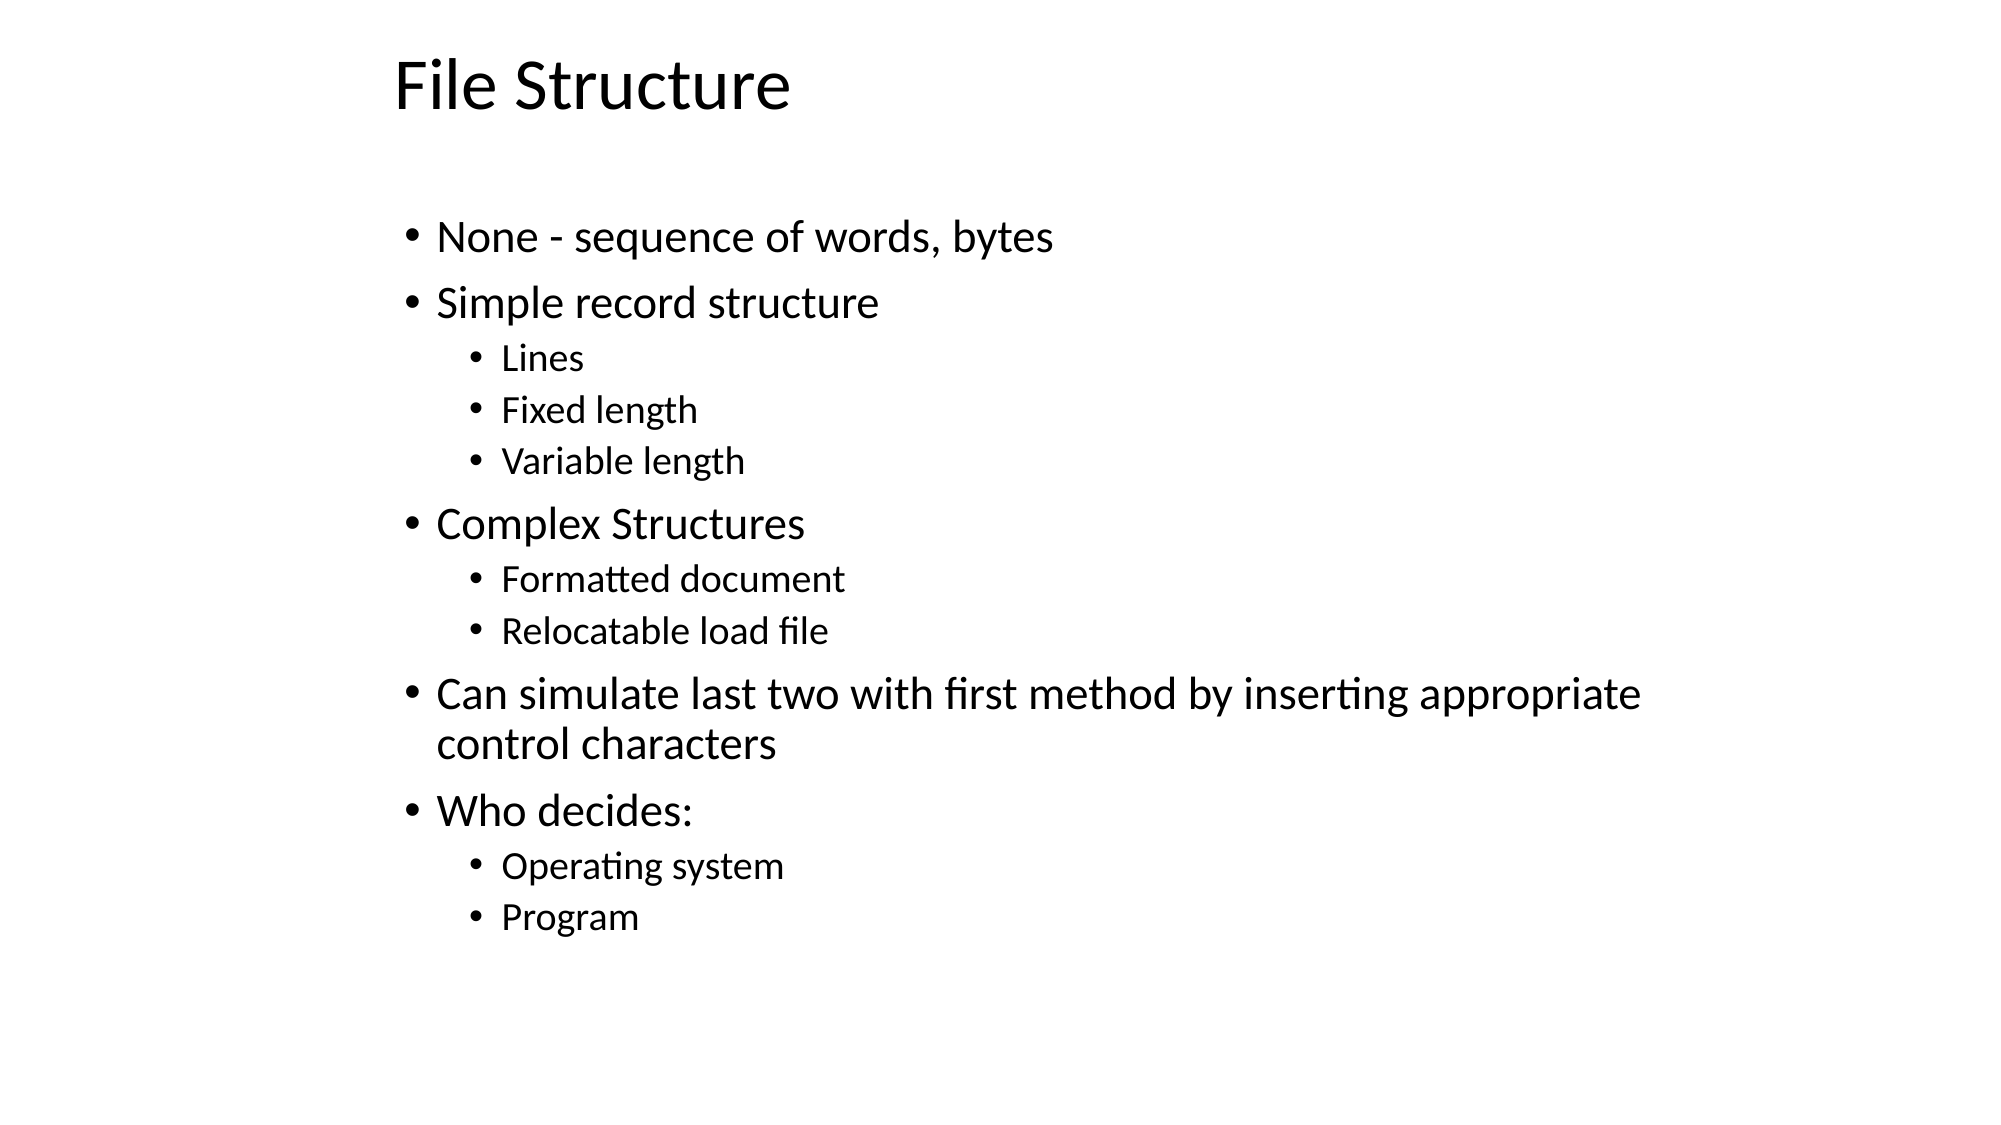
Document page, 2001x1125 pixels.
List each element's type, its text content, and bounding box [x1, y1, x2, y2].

title File Structure [379, 38, 1656, 133]
list None - sequence of words, bytes Simple record structure Lines Fixed length Variable length Complex Structures Formatted document Relocatable load file Can simulate last two with first method by inserting appropriate control characters Who decides: Operating system Program [389, 204, 1666, 948]
